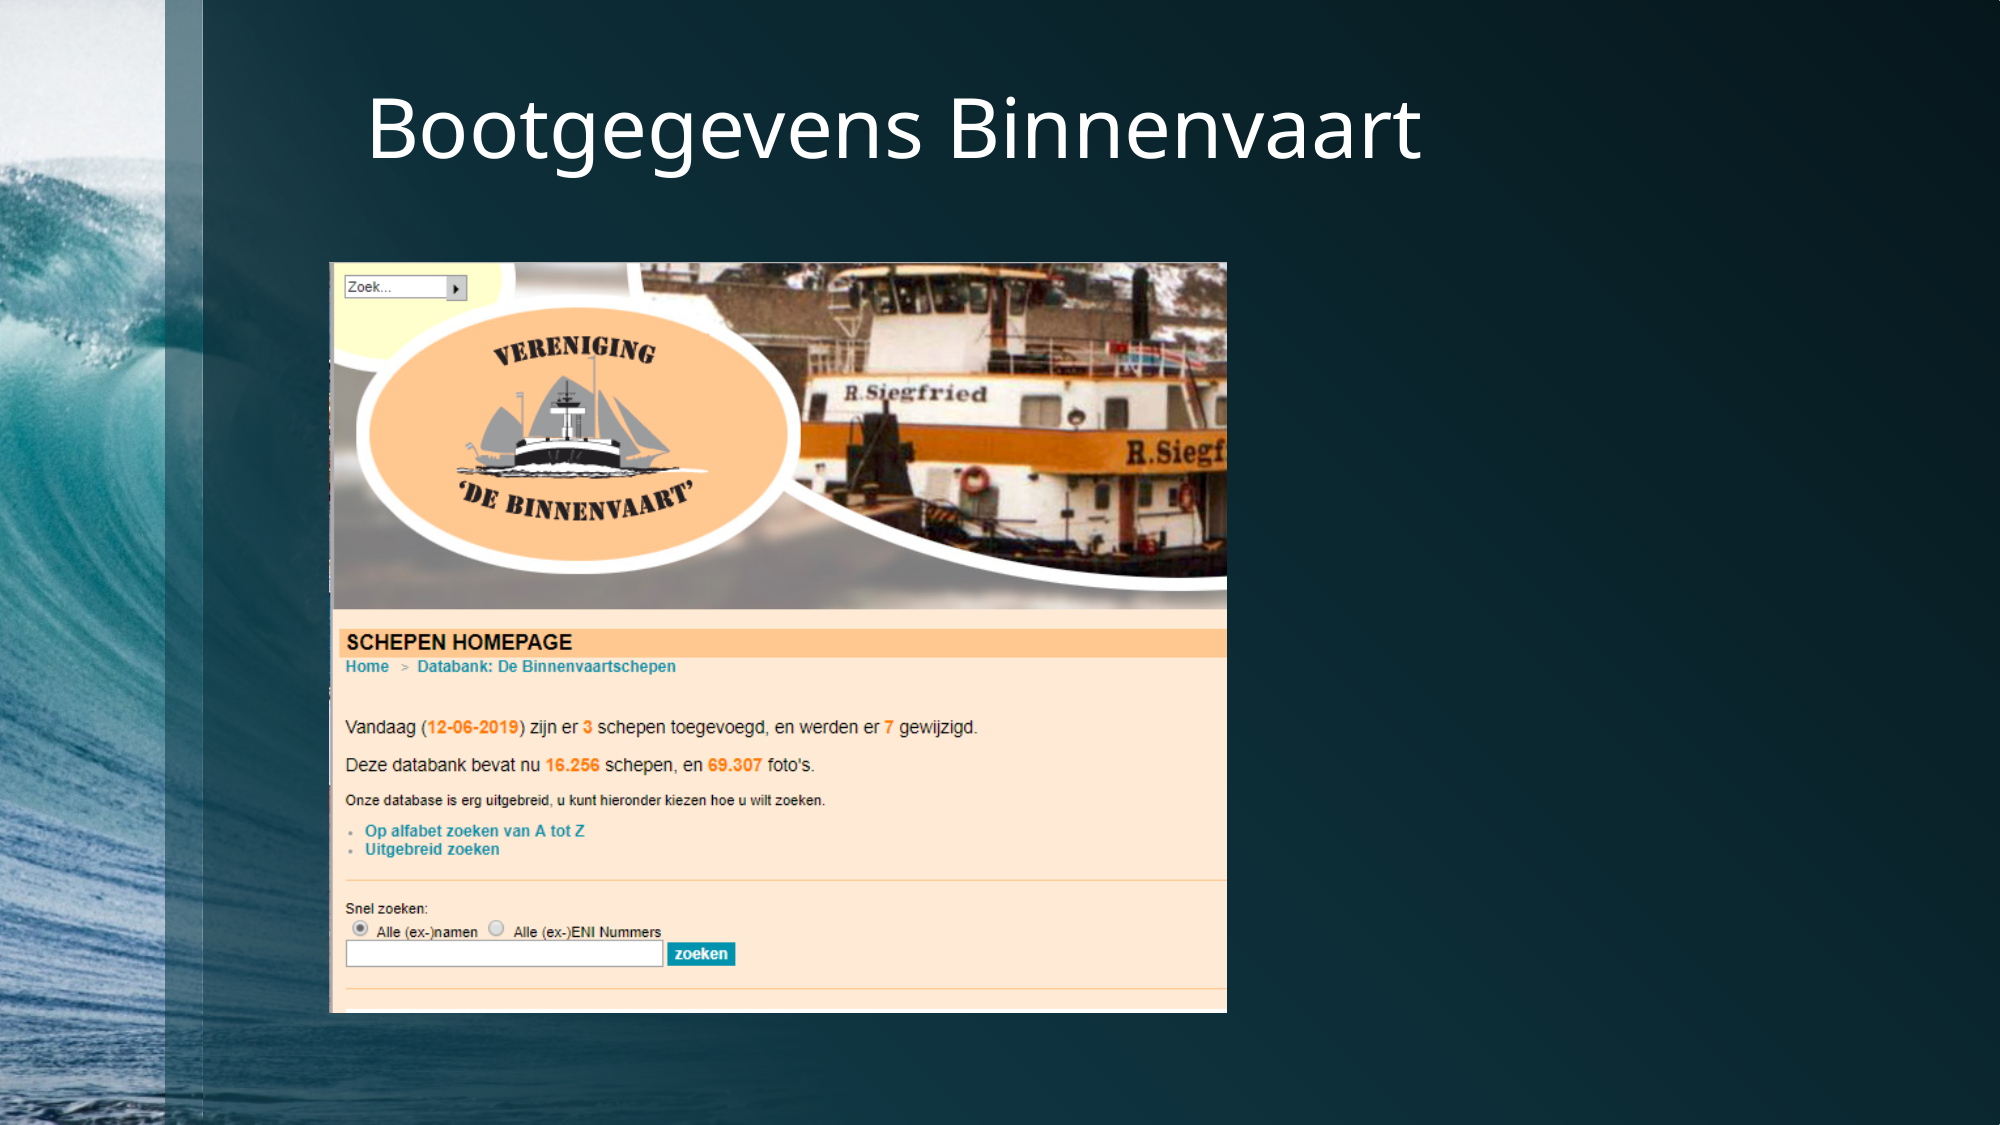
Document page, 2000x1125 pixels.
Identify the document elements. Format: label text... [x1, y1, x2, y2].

picture [0, 0, 2000, 1125]
title Bootgegevens Binnenvaart [350, 50, 1851, 185]
